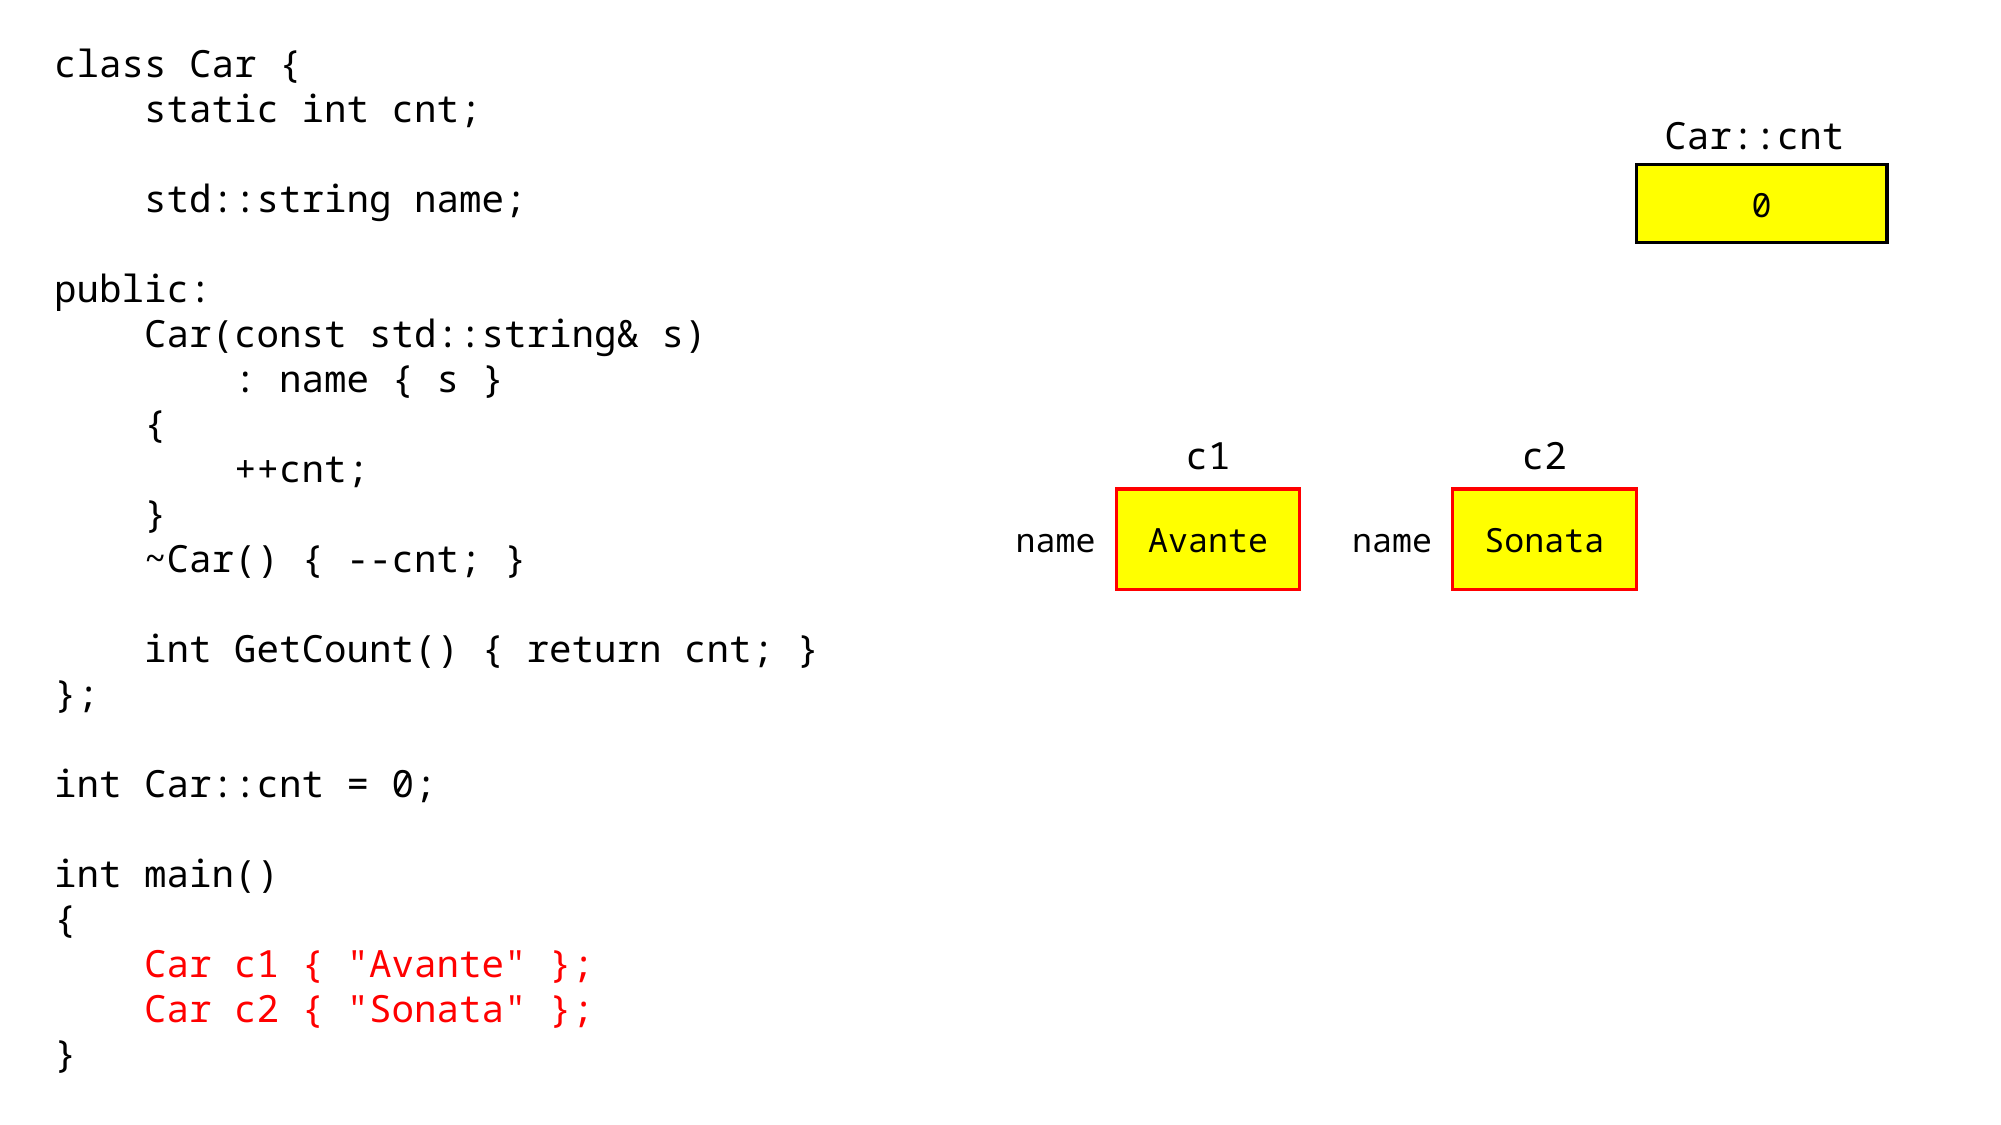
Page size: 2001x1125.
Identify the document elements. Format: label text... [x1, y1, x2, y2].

text_box name [999, 511, 1112, 566]
text_box Avante [1115, 487, 1301, 591]
text_box c1 [1133, 424, 1283, 484]
text_box Sonata [1451, 487, 1638, 591]
text_box name [1336, 511, 1448, 566]
text_box 0 [1635, 163, 1889, 244]
text_box c2 [1470, 424, 1619, 484]
text_box class Car { static int cnt; std::string name; public: Car(const std::string& s) : name { s } { ++cnt; } ~Car() { --cnt; } int GetCount() { return cnt; } }; int Car::cnt = 0; int main() { Car c1 { "Avante" }; Car c2 { "Sonata" }; } [39, 32, 861, 1083]
text_box Car::cnt [1649, 104, 1874, 164]
